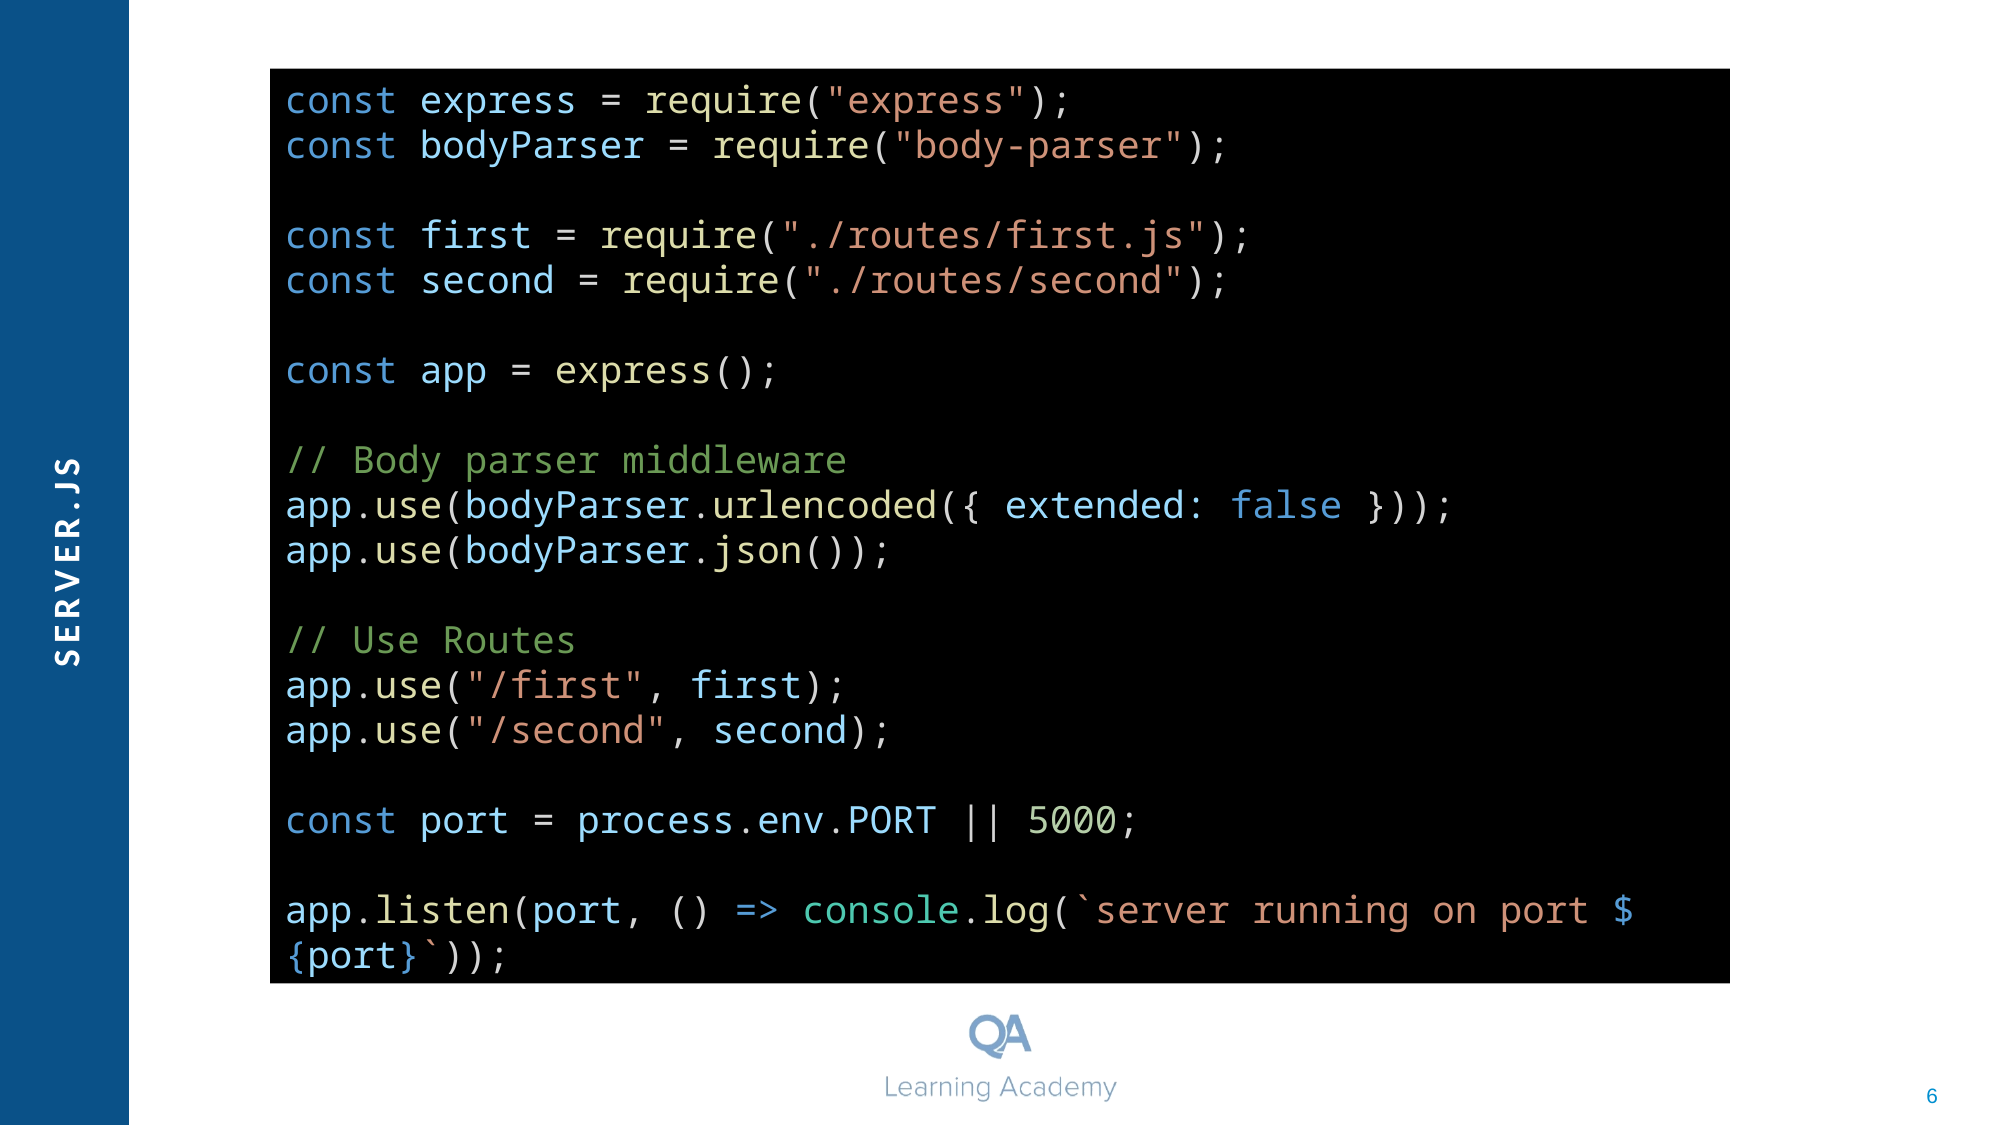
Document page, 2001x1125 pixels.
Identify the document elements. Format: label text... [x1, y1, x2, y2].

text_box const express = require("express"); const bodyParser = require("body-parser"); const first = require("./routes/first.js"); const second = require("./routes/second"); const app = express(); // Body parser middleware app.use(bodyParser.urlencoded({ extended: false })); app.use(bodyParser.json()); // Use Routes app.use("/first", first); app.use("/second", second); const port = process.env.PORT || 5000; app.listen(port, () => console.log(`server running on port ${port}`)); [270, 68, 1730, 984]
title Server.js [40, 0, 89, 1125]
